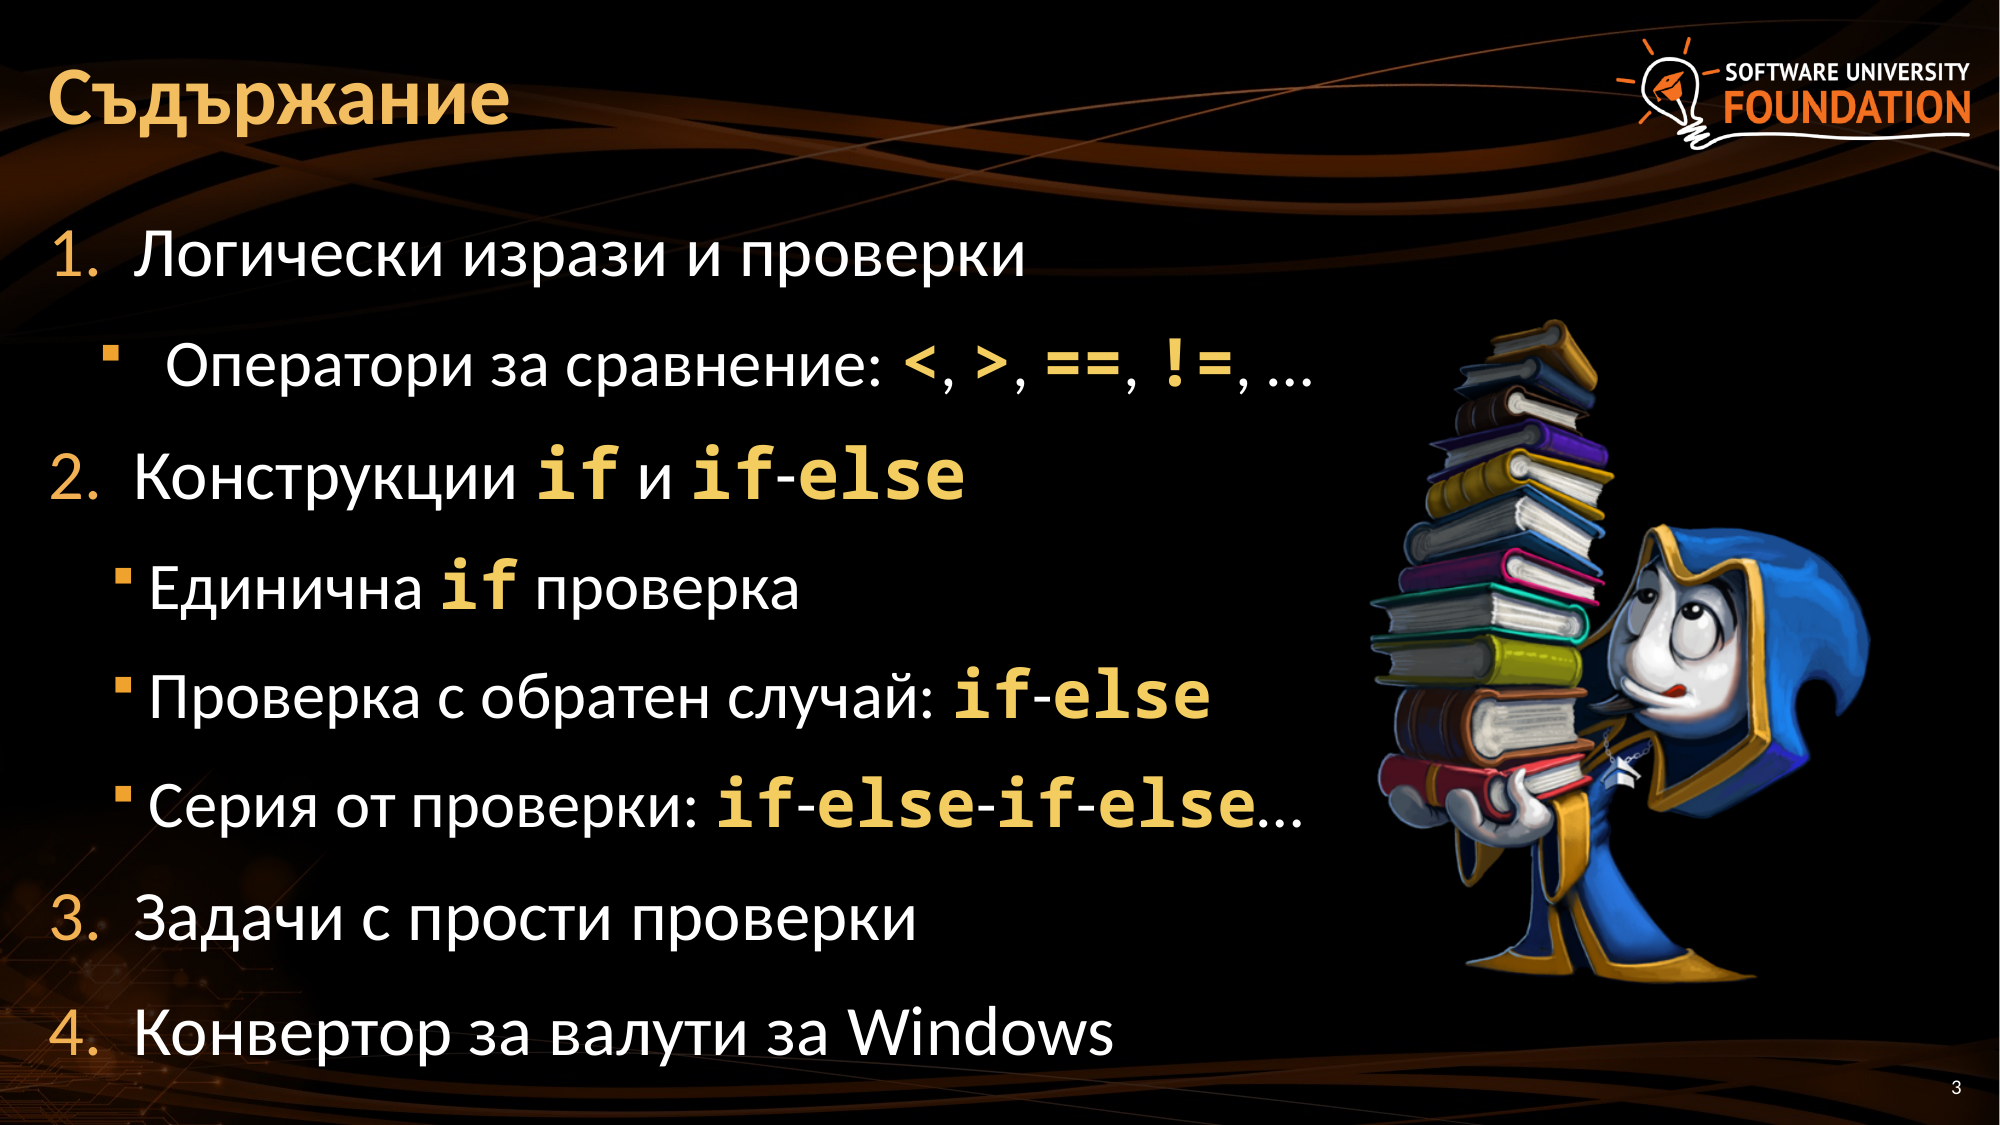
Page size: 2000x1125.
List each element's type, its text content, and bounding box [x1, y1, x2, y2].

picture [0, 0, 2000, 1125]
slide_number 3 [1897, 1070, 1968, 1103]
title Съдържание [30, 6, 1602, 189]
list Логически изрази и проверки Оператори за сравнение: <, >, ==, !=, … Конструкции if и if-else Единична if проверка Проверка с обратен случай: if-else Серия от проверки: if-else-if-else… Задачи с прости проверки Конвертор за валути за Windows [31, 195, 1360, 1103]
